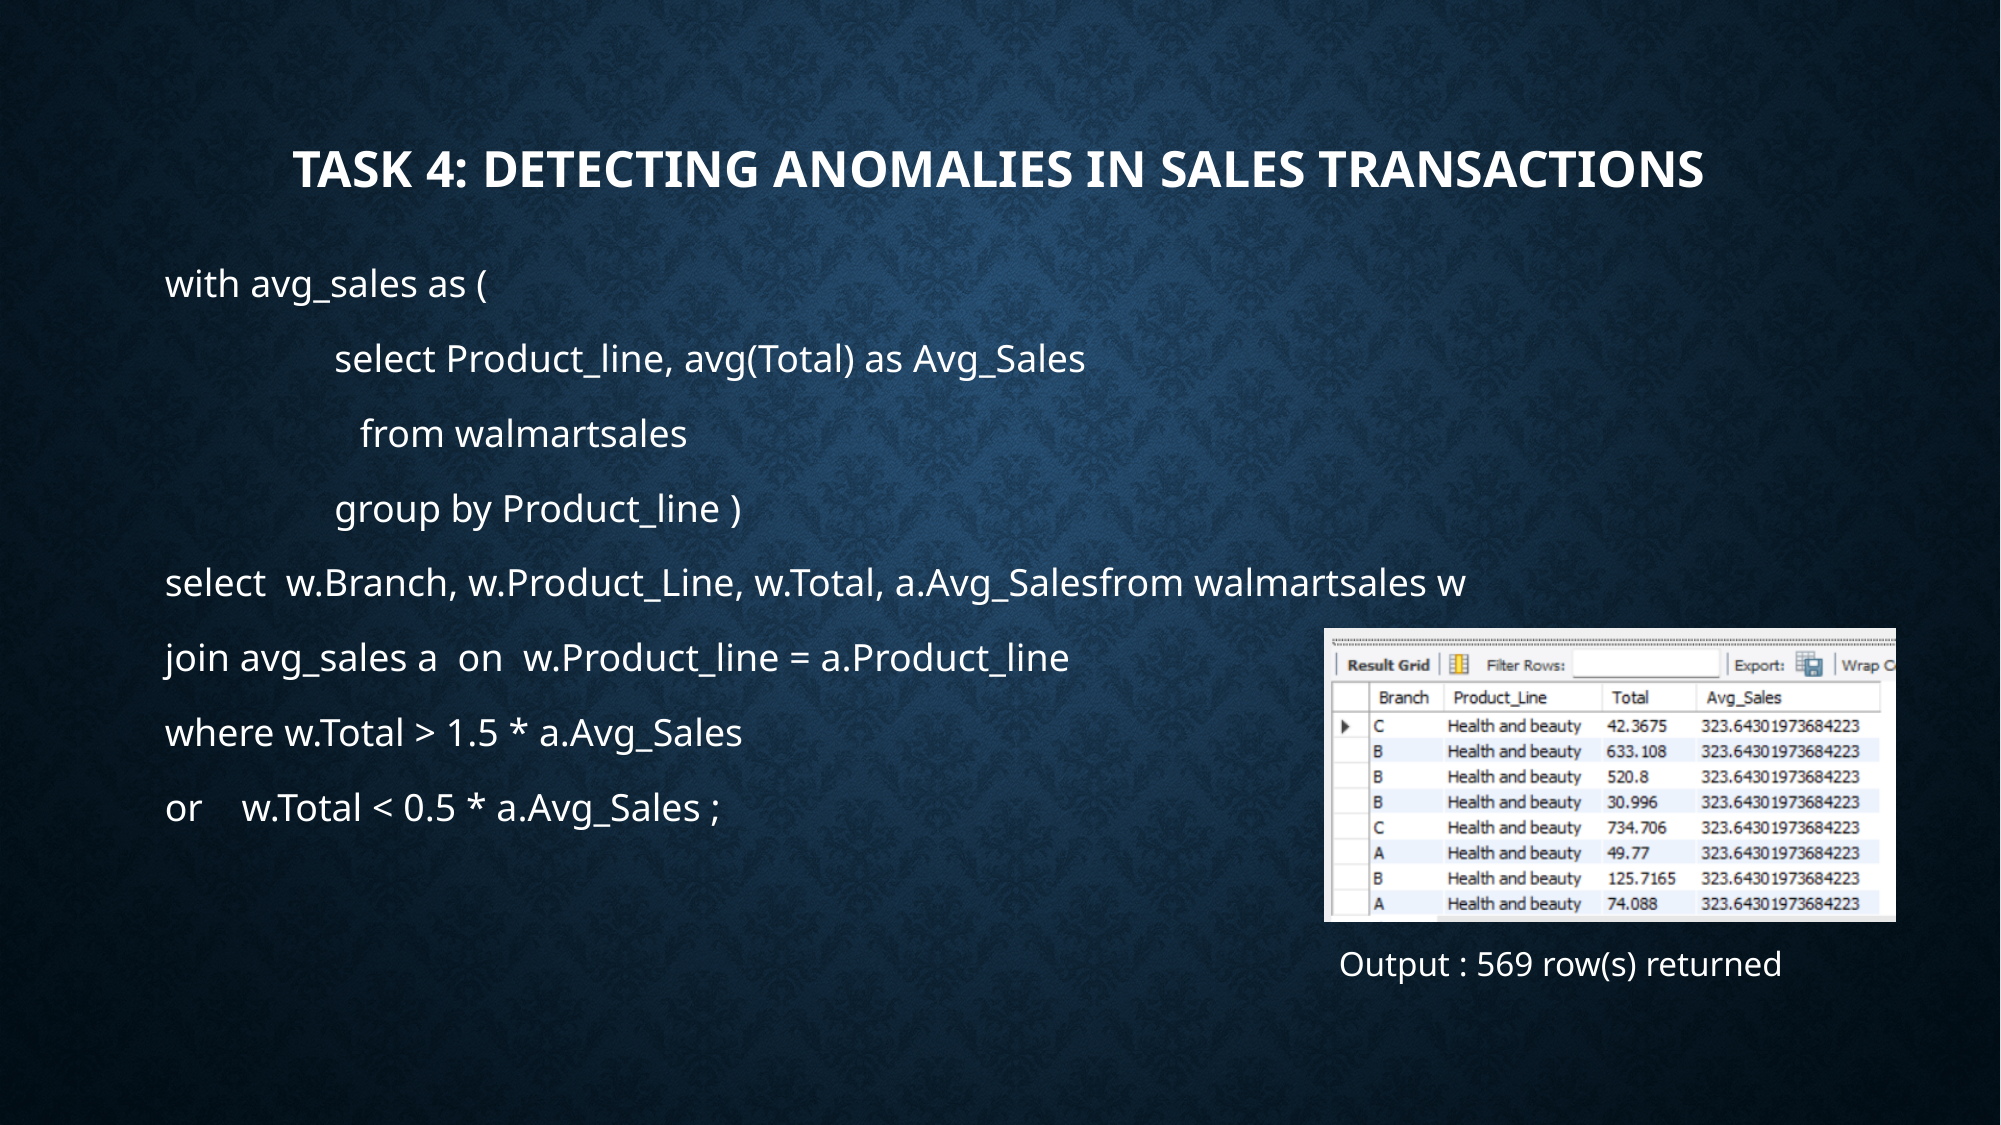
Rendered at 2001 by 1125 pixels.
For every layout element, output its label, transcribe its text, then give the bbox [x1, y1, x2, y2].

title Task 4: Detecting Anomalies in Sales Transactions [149, 99, 1849, 243]
list with avg_sales as ( select Product_line, avg(Total) as Avg_Sales from walmartsales group by Product_line ) select w.Branch, w.Product_Line, w.Total, a.Avg_Salesfrom walmartsales w join avg_sales a on w.Product_line = a.Product_line where w.Total > 1.5 * a.Avg_Sales or w.Total < 0.5 * a.Avg_Sales ; [149, 243, 1849, 950]
text_box Output : 569 row(s) returned [1324, 936, 1896, 991]
picture [1323, 627, 1896, 923]
